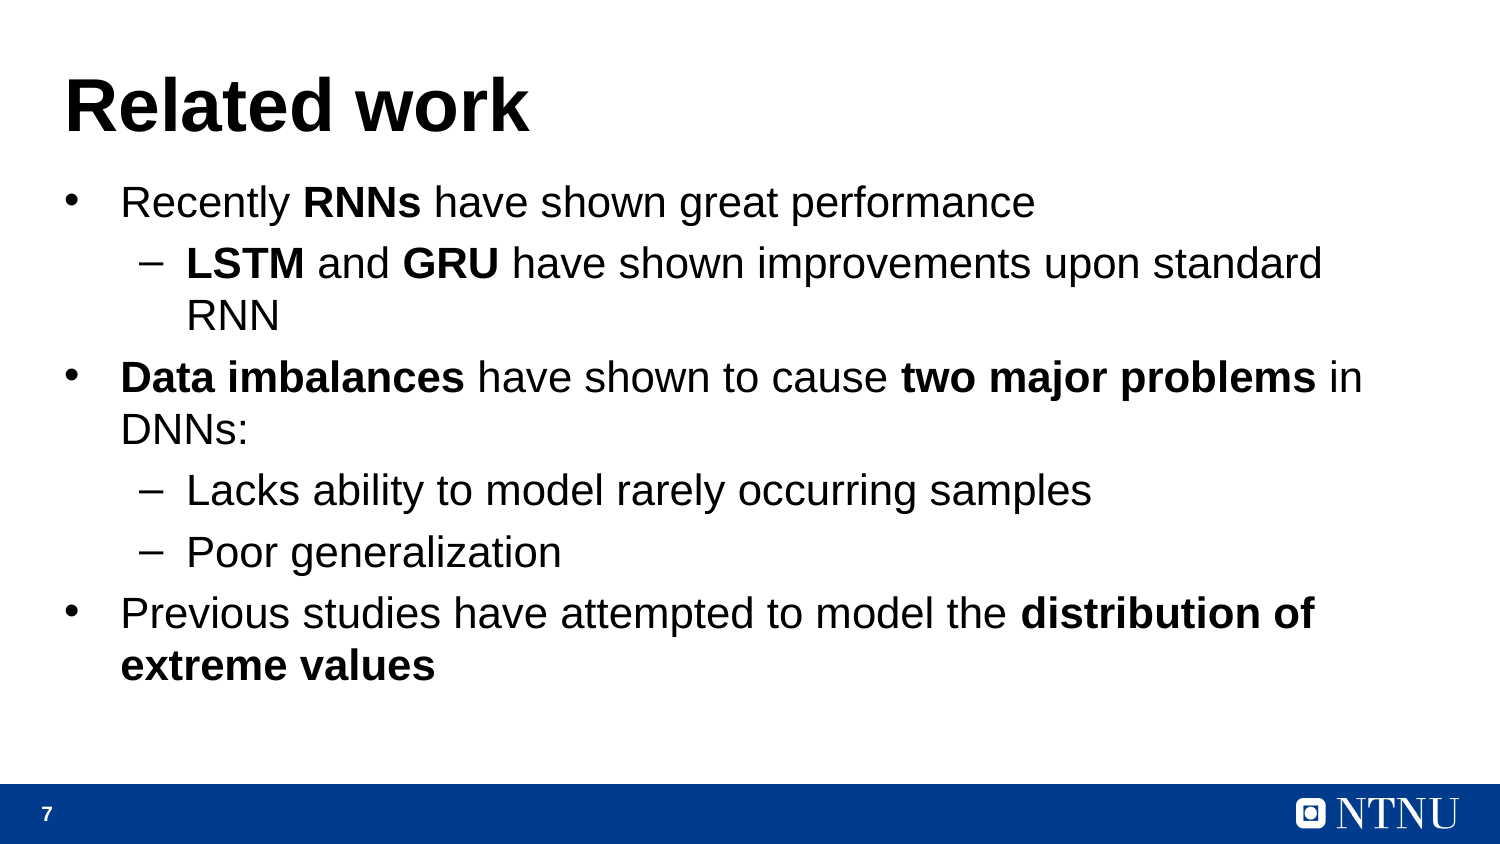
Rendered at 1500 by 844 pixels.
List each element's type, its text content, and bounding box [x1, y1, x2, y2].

picture [0, 784, 1500, 844]
list Recently RNNs have shown great performance LSTM and GRU have shown improvements upon standard RNN Data imbalances have shown to cause two major problems in DNNs: Lacks ability to model rarely occurring samples Poor generalization Previous studies have attempted to model the distribution of extreme values [49, 165, 1431, 759]
title Related work [49, 48, 1431, 156]
